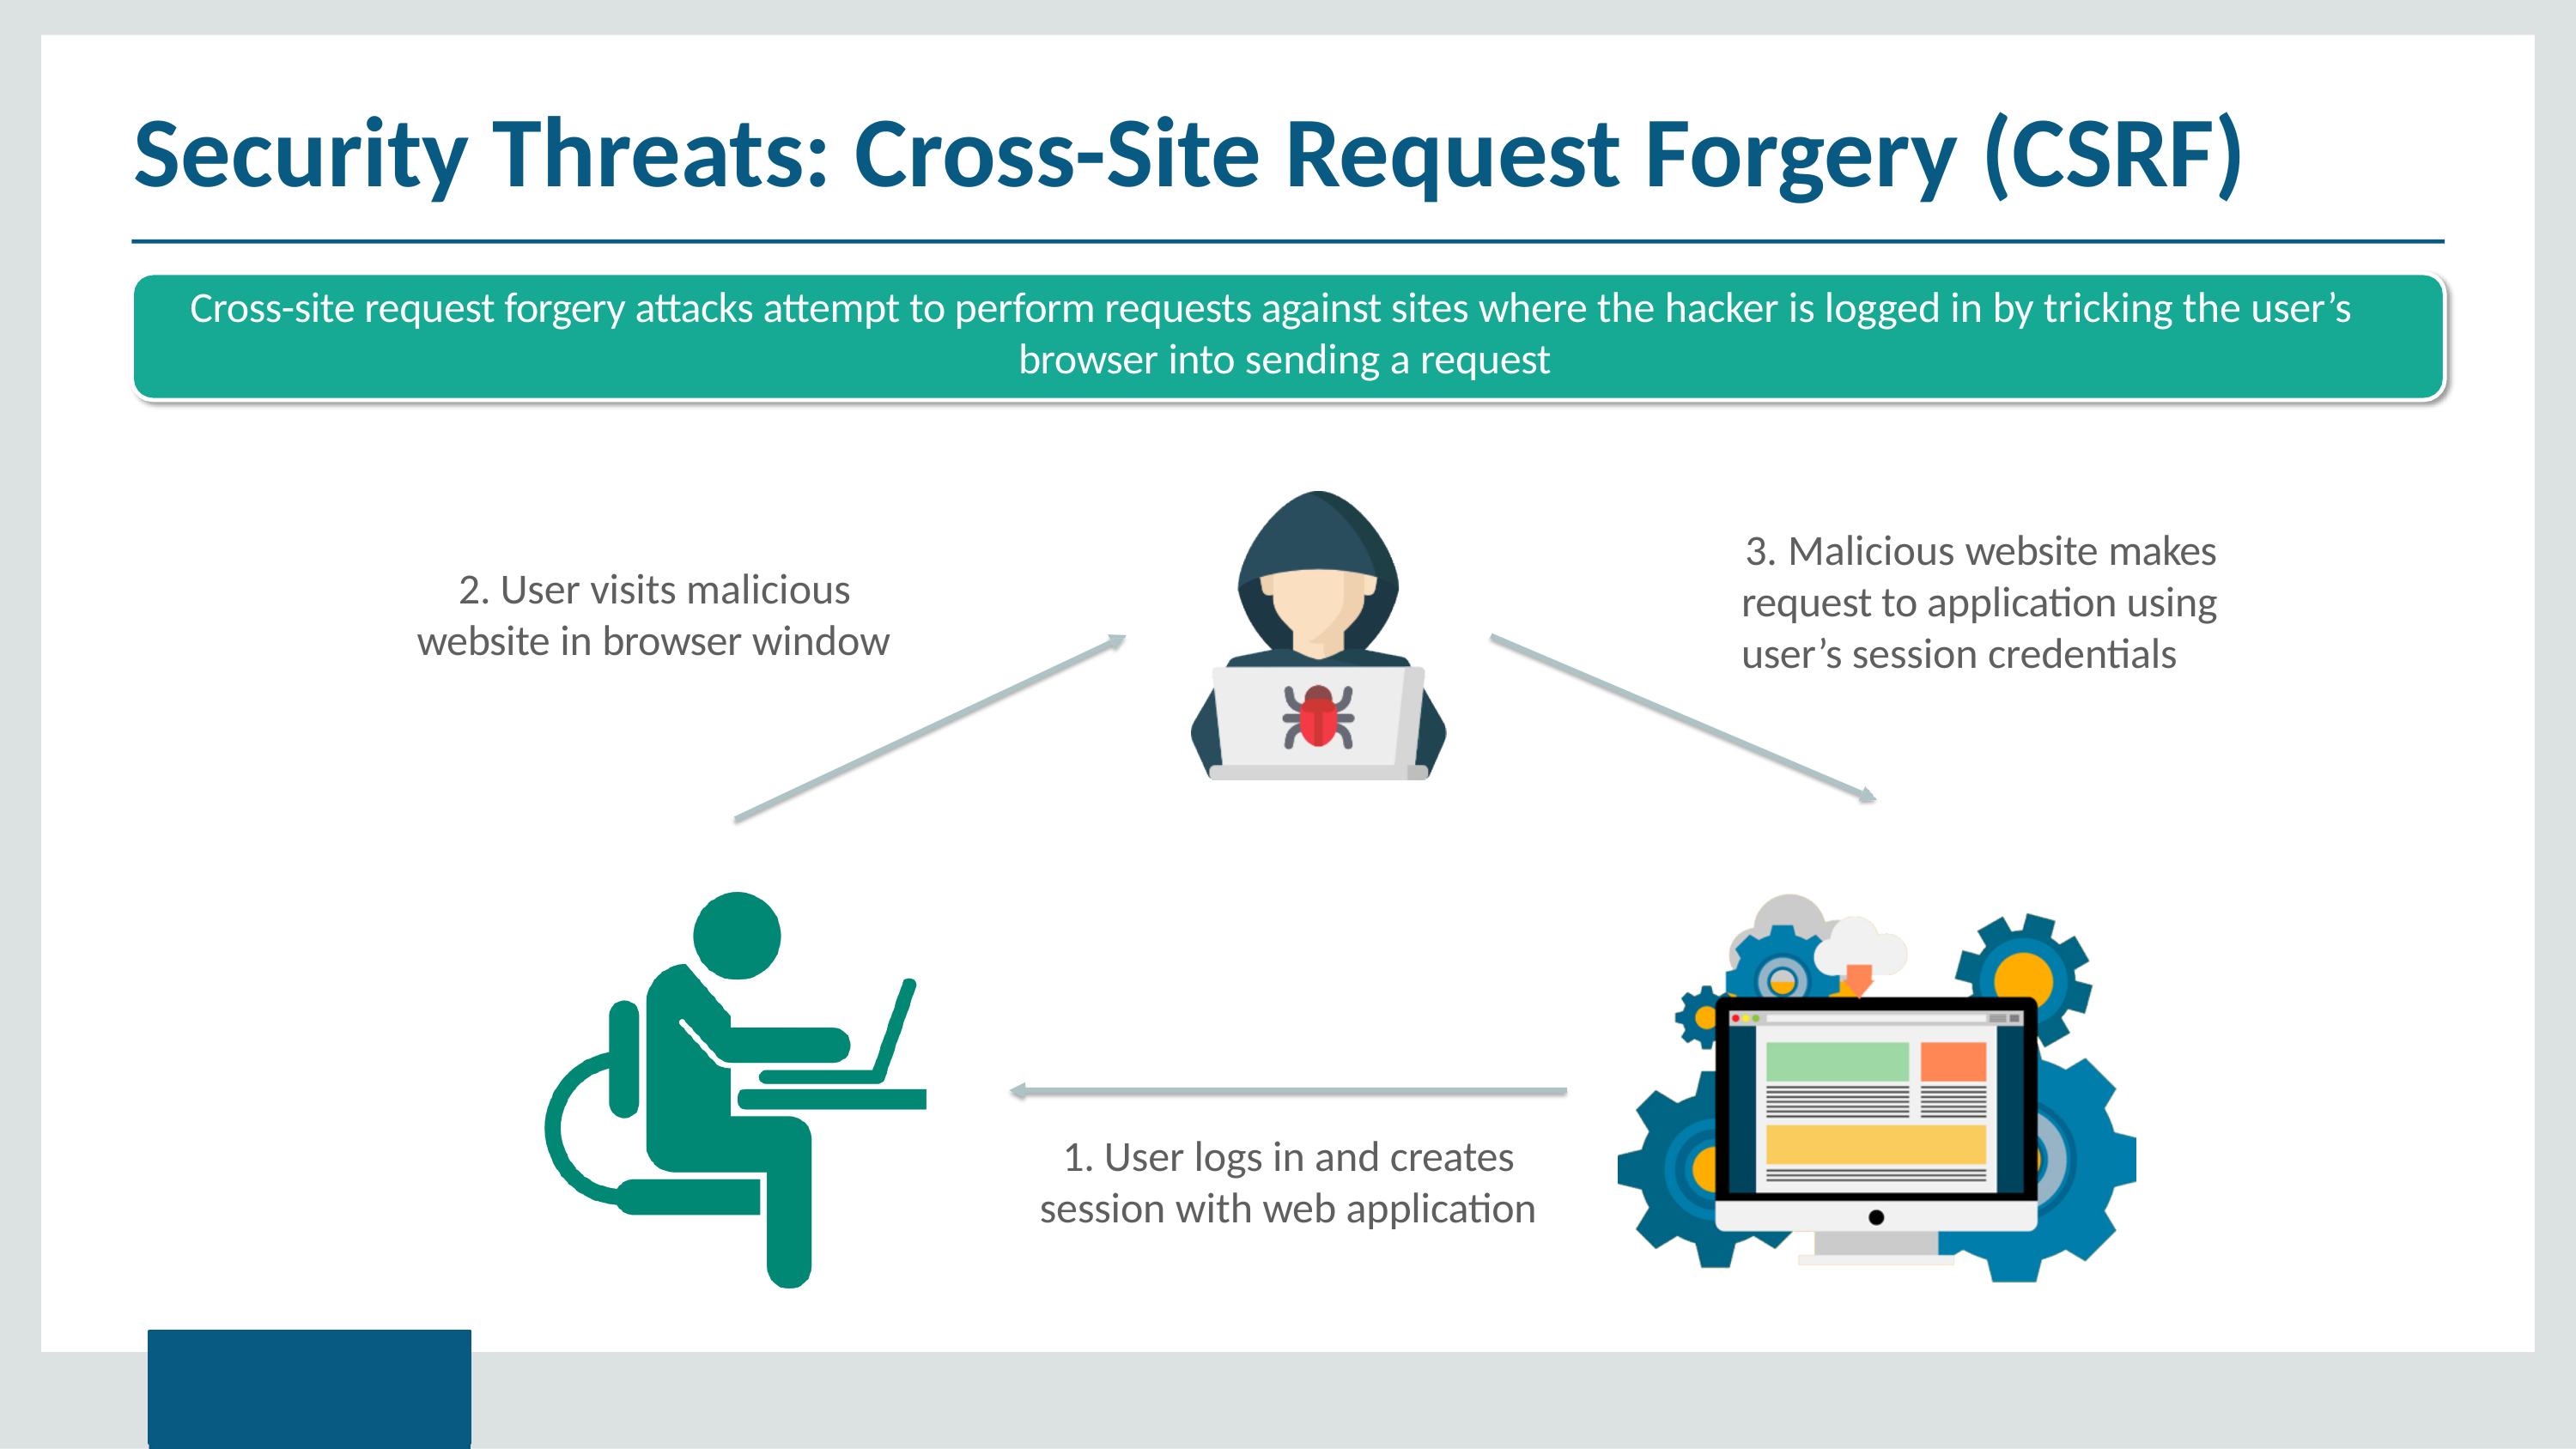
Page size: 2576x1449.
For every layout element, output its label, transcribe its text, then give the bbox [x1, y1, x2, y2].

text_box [730, 634, 1130, 828]
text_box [1485, 633, 1880, 809]
picture [1191, 491, 1447, 780]
text_box 3. Malicious website makes request to application using user’s session credentials [1740, 520, 2228, 677]
text_box 2. User visits malicious website in browser window [415, 559, 893, 664]
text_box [128, 270, 2457, 412]
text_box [147, 1329, 472, 1446]
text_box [1005, 1082, 1572, 1106]
picture [544, 892, 927, 1288]
text_box 1. User logs in and creates session with web application [1037, 1126, 1540, 1232]
title Security Threats: Cross-Site Request Forgery (CSRF) [131, 84, 2255, 268]
picture [1618, 893, 2136, 1282]
